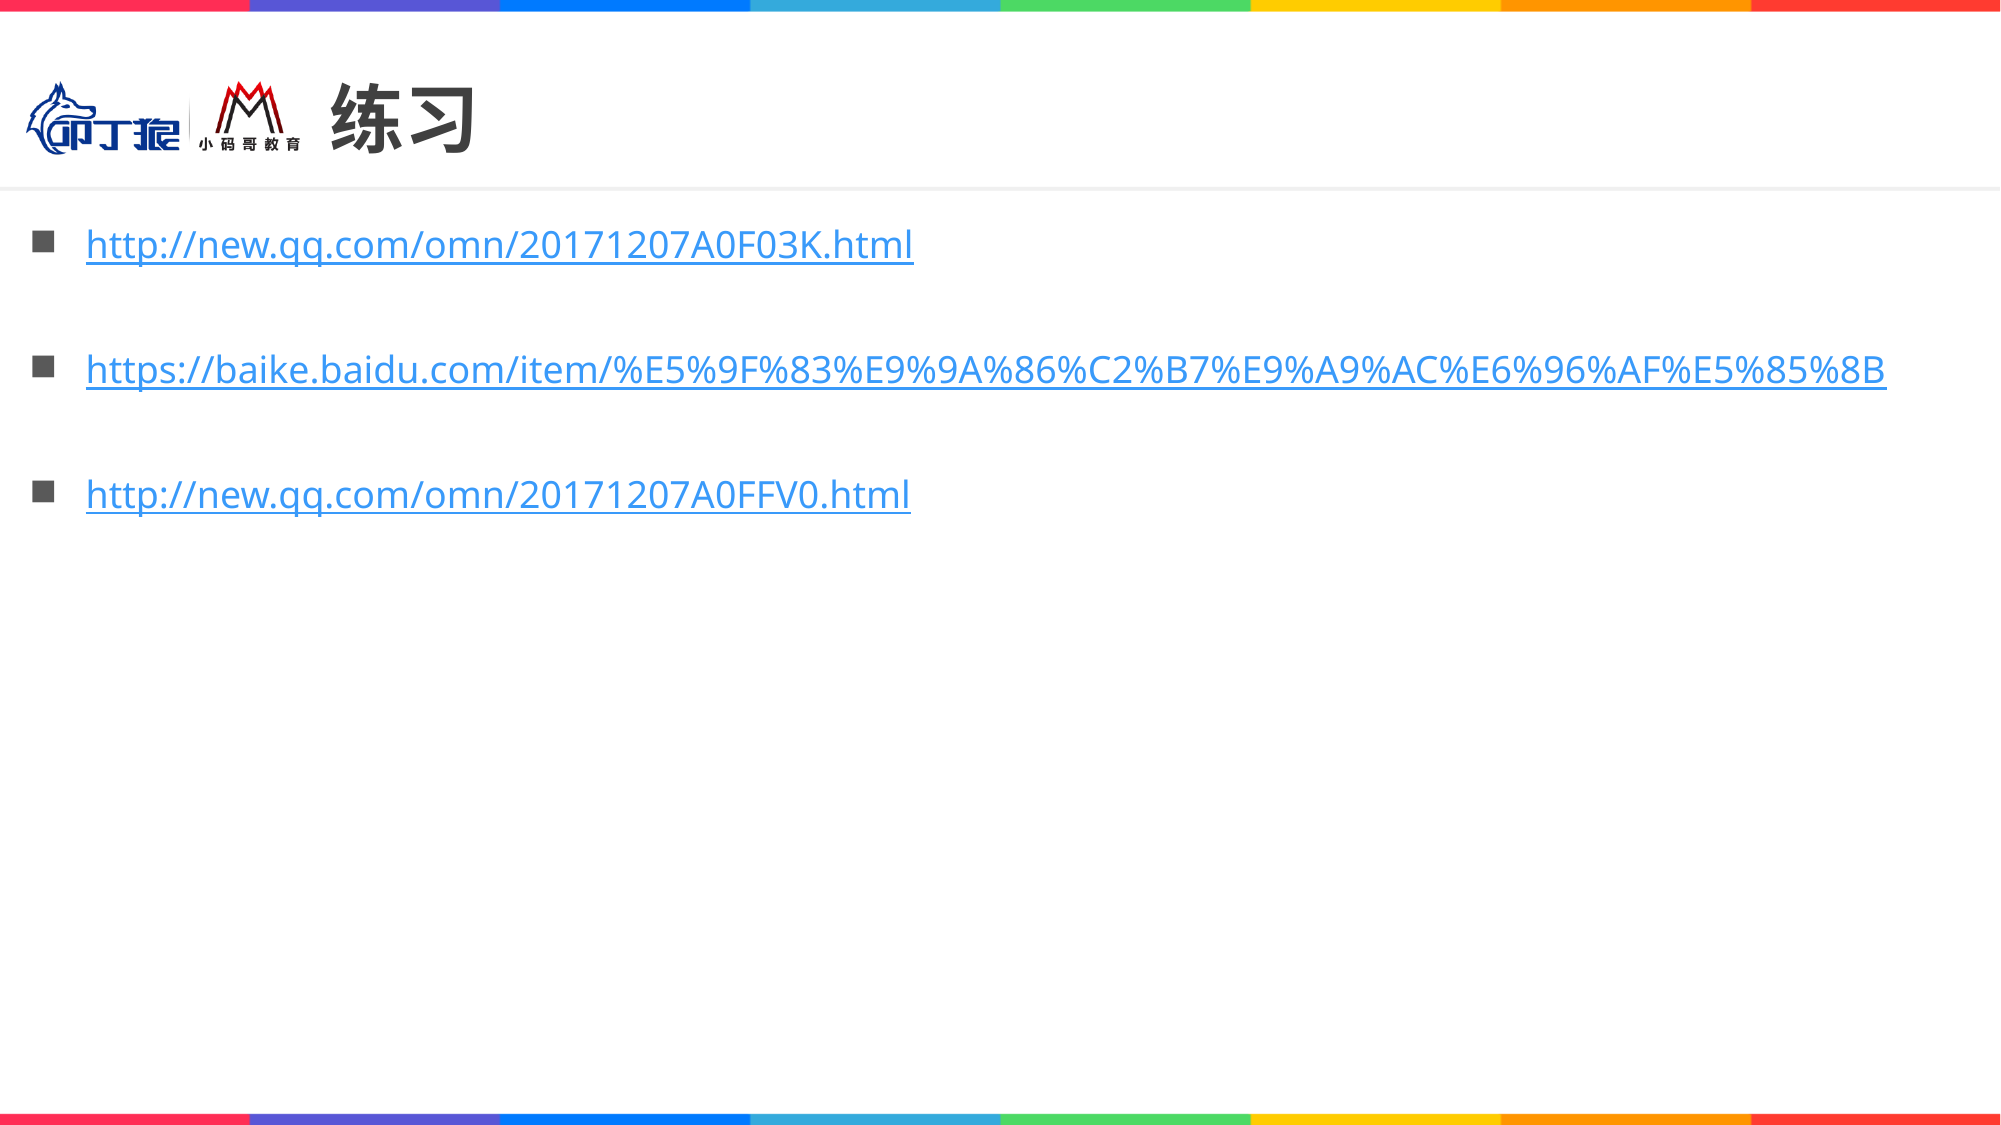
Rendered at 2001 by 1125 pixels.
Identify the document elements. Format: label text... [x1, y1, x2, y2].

title 练习 [314, 64, 1968, 182]
picture [0, 0, 2001, 1125]
text_box http://new.qq.com/omn/20171207A0F03K.html https://baike.baidu.com/item/%E5%9F%83%E9%9A%86%C2%B7%E9%A9%AC%E6%96%AF%E5%85%8B http://new.qq.com/omn/20171207A0FFV0.html [14, 202, 1980, 1061]
